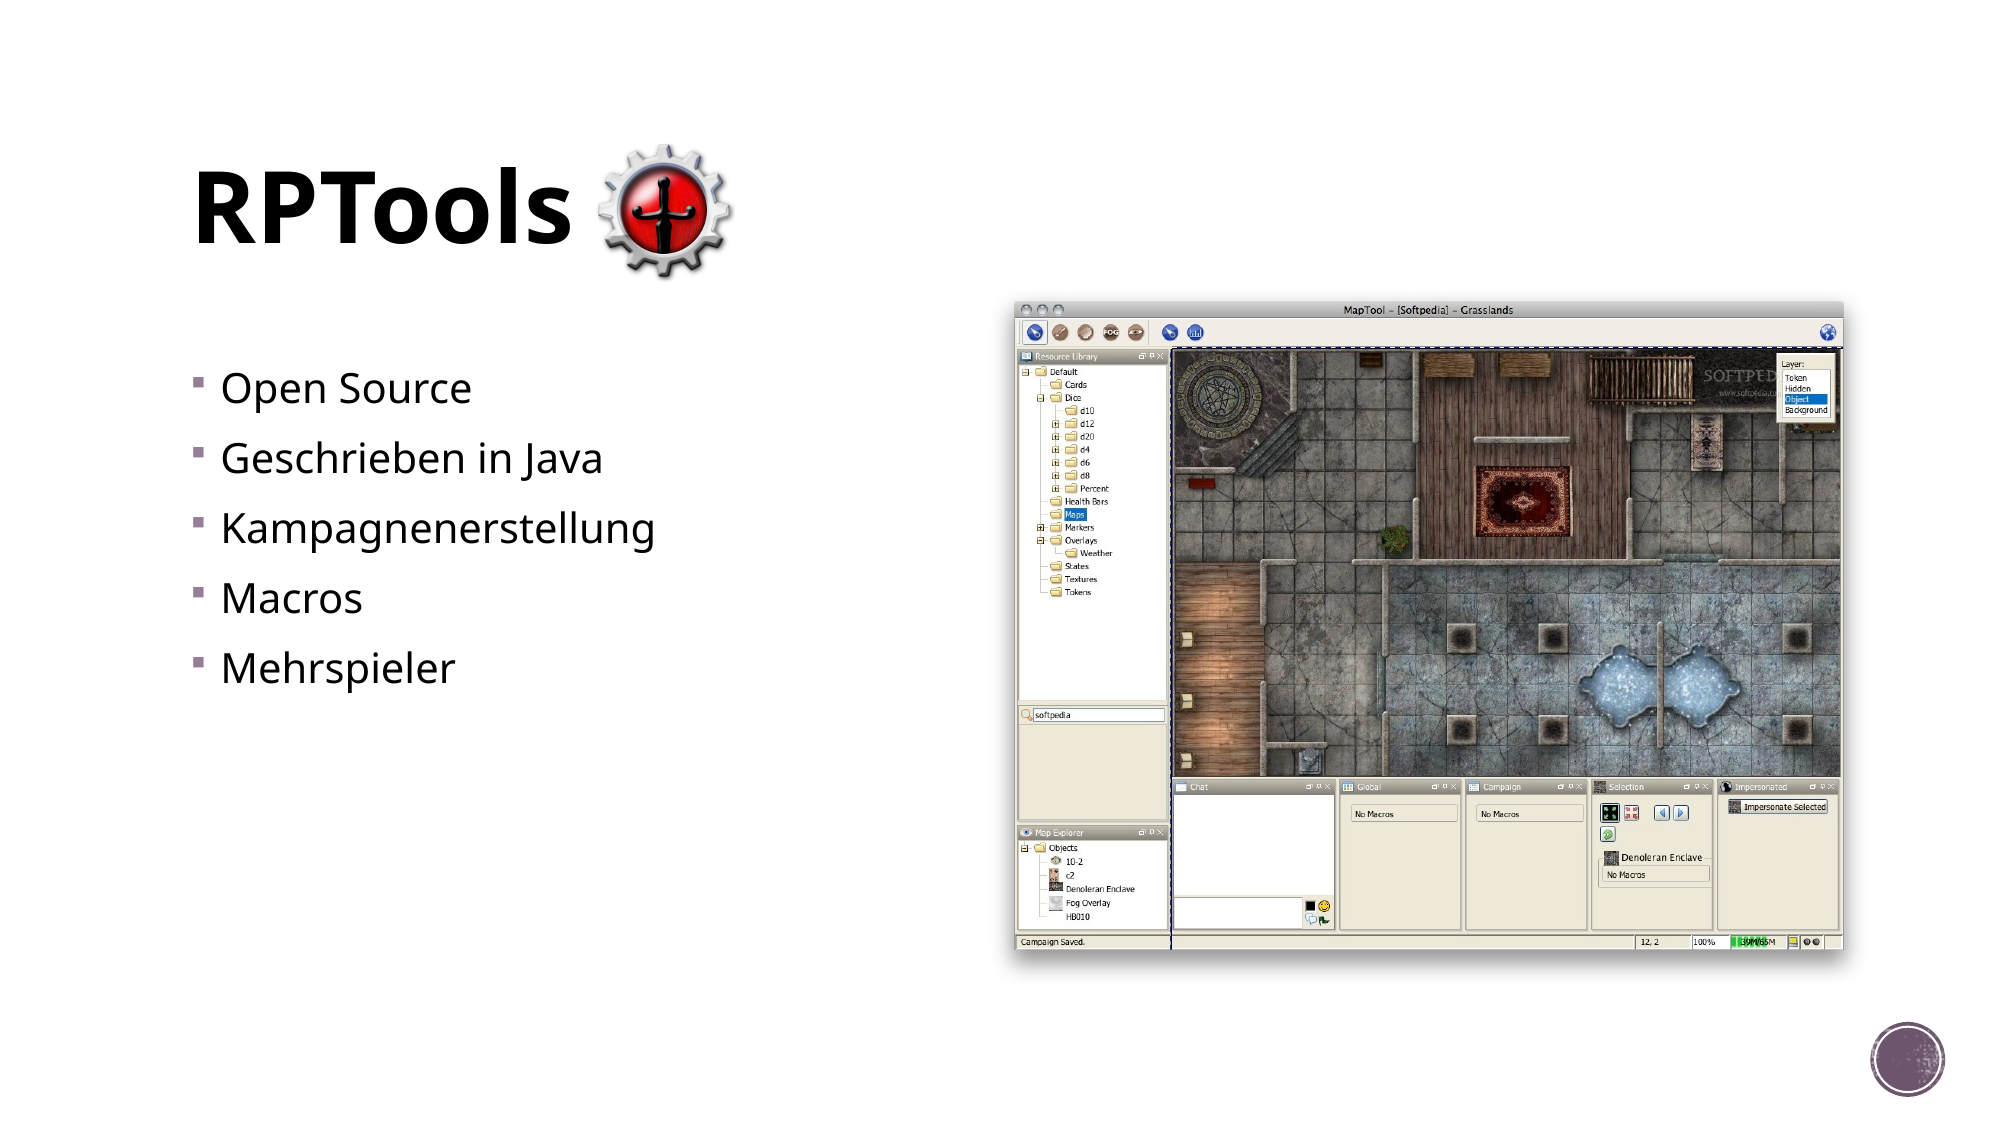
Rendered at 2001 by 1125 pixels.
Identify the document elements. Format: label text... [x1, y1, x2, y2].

title RPTools [175, 79, 1826, 344]
list Open Source Geschrieben in Java Kampagnenerstellung Macros Mehrspieler [175, 360, 956, 1013]
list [987, 285, 1870, 987]
picture [594, 140, 736, 283]
